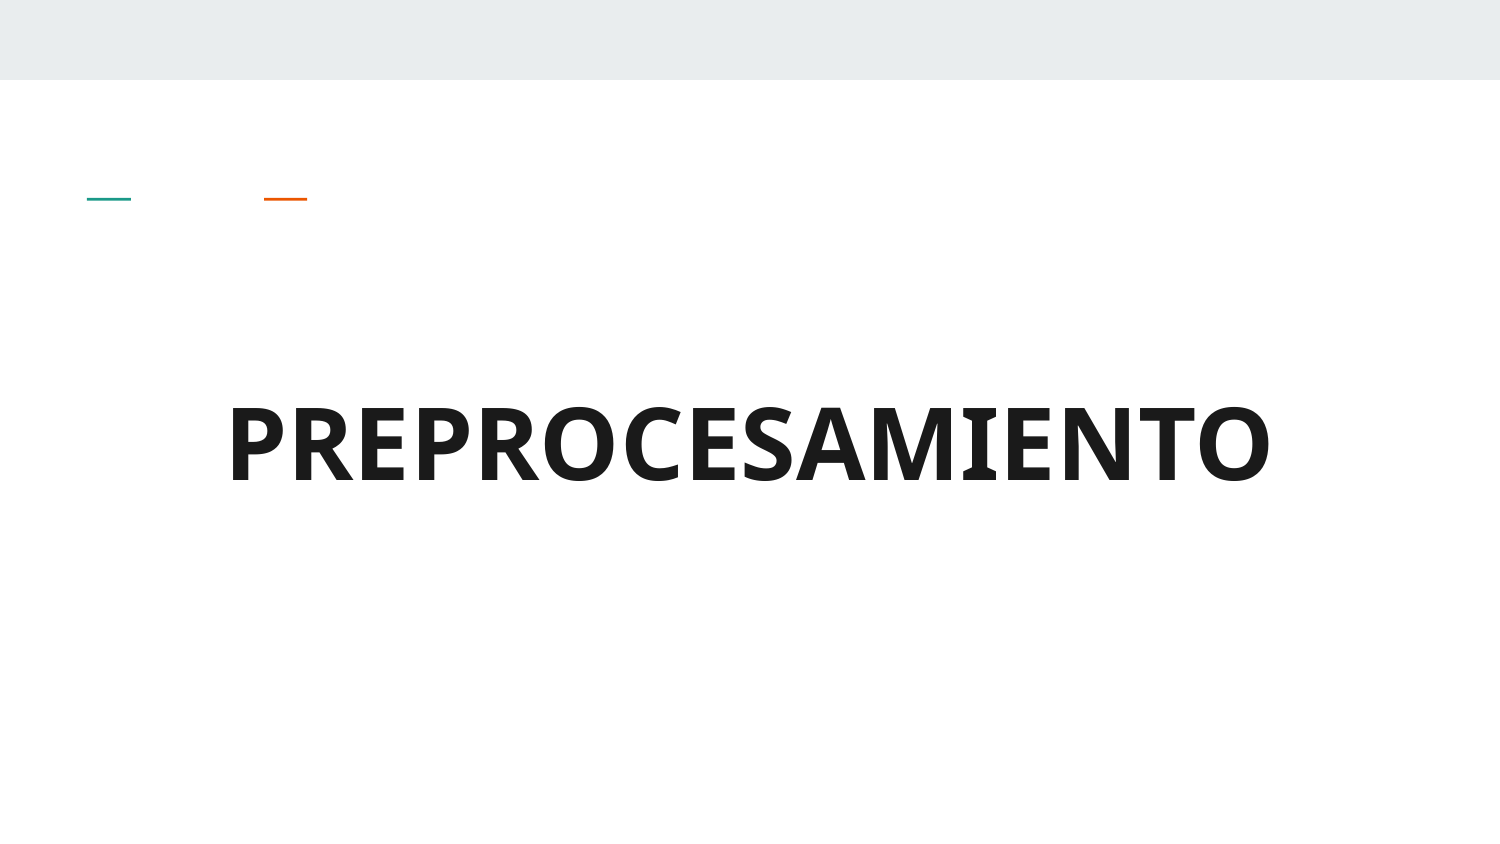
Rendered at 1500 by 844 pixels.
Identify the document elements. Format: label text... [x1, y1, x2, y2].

title PREPROCESAMIENTO [119, 364, 1381, 679]
